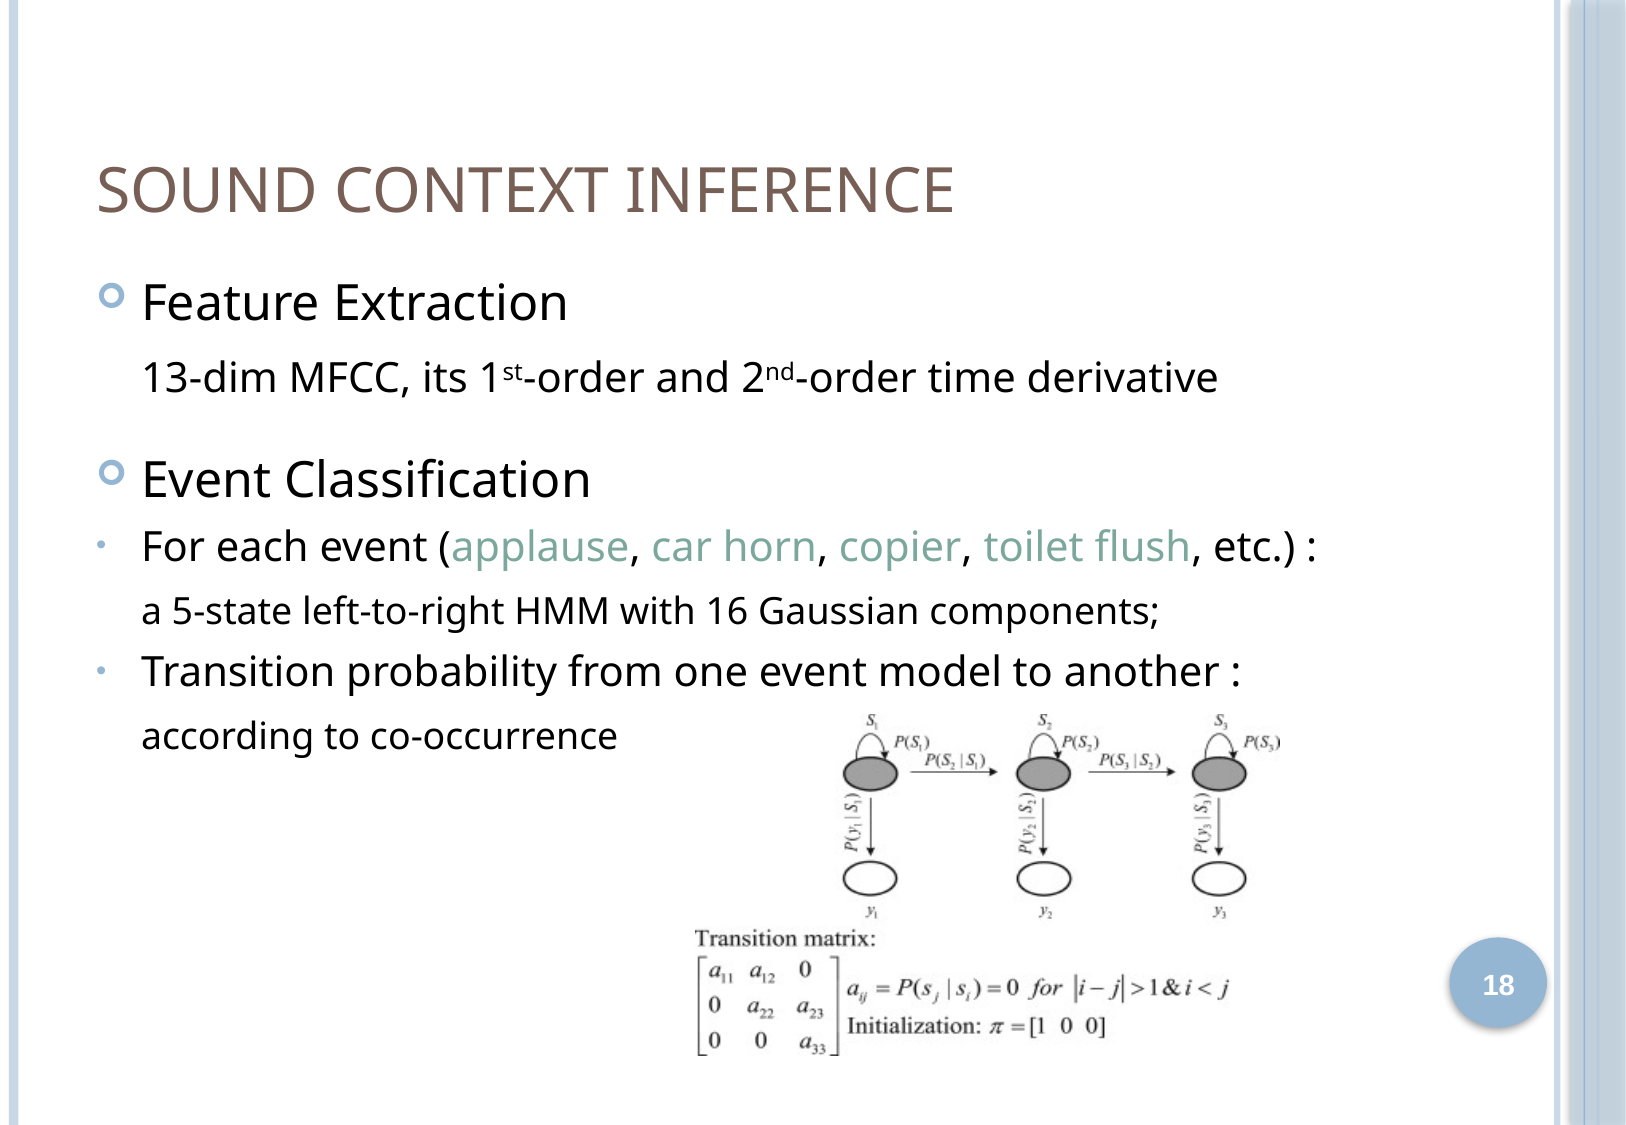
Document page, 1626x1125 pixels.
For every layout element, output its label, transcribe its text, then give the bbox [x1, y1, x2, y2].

title Sound Context Inference [81, 45, 1409, 233]
list Feature Extraction 13-dim MFCC, its 1st-order and 2nd-order time derivative Event Classification For each event (applause, car horn, copier, toilet flush, etc.) : a 5-state left-to-right HMM with 16 Gaussian components; Transition probability from one event model to another : according to co-occurrence [81, 262, 1409, 1062]
picture [694, 714, 1280, 1057]
slide_number 18 [1444, 940, 1553, 1027]
